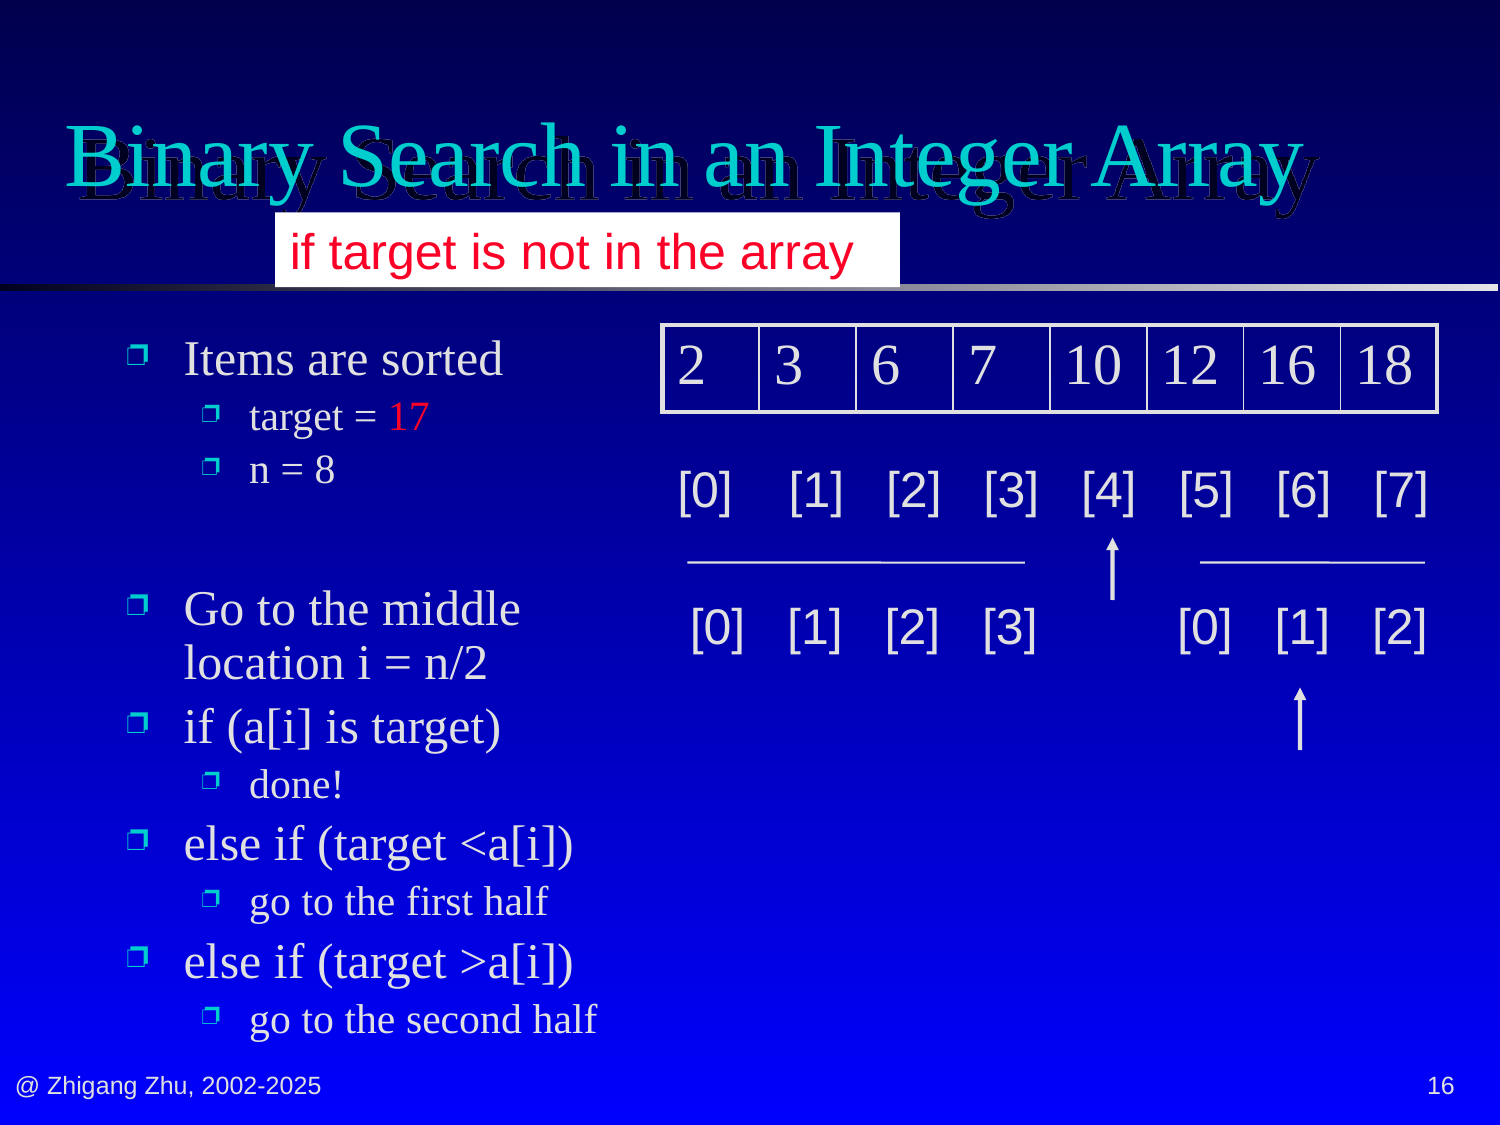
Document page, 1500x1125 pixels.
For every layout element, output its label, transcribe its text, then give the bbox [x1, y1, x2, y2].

text_box [1293, 687, 1307, 751]
text_box [0] [1] [2] [3] [4] [5] [6] [7] [662, 449, 1450, 525]
table_header 10 [1051, 327, 1146, 410]
text_box [0] [1] [2] [3] [0] [1] [2] [675, 587, 1463, 663]
table_header 12 [1148, 327, 1243, 410]
title Binary Search in an Integer Array [49, 55, 1326, 245]
table_header 3 [760, 327, 855, 410]
text_box [1106, 537, 1119, 587]
text_box if target is not in the array [275, 212, 900, 288]
table_header 2 [665, 327, 758, 410]
table_header 7 [954, 327, 1049, 410]
table_header 6 [857, 327, 952, 410]
list Items are sorted target = 17 n = 8 Go to the middle location i = n/2 if (a[i] is target) done! else if (target <a[i]) go to the first half else if (target >a[i]) go to the second half [111, 324, 651, 1051]
table_header 18 [1341, 327, 1435, 410]
table_header 16 [1244, 327, 1340, 410]
